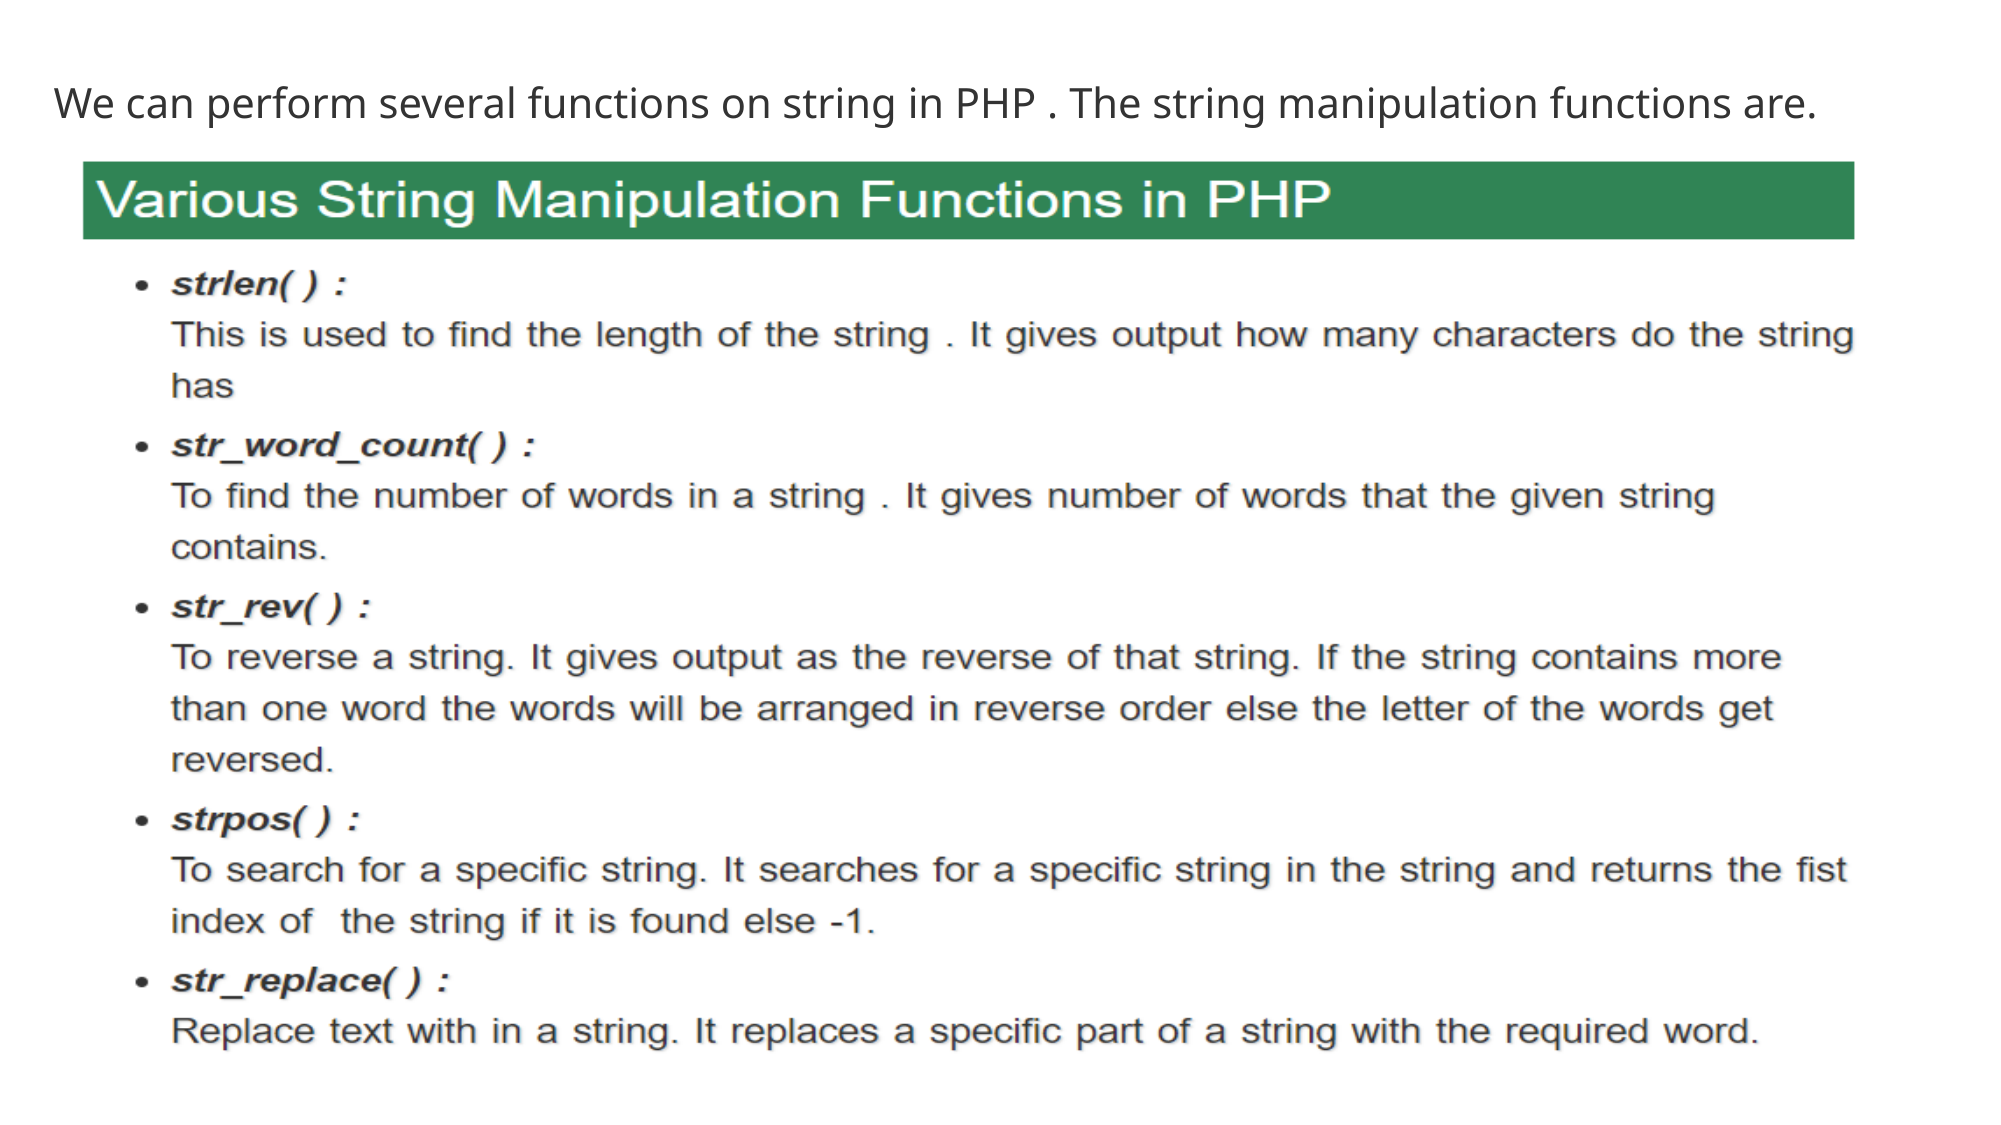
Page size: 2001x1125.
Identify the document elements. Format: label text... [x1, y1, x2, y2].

picture [59, 153, 1881, 1093]
text_box We can perform several functions on string in PHP . The string manipulation functions are. [38, 69, 1881, 135]
